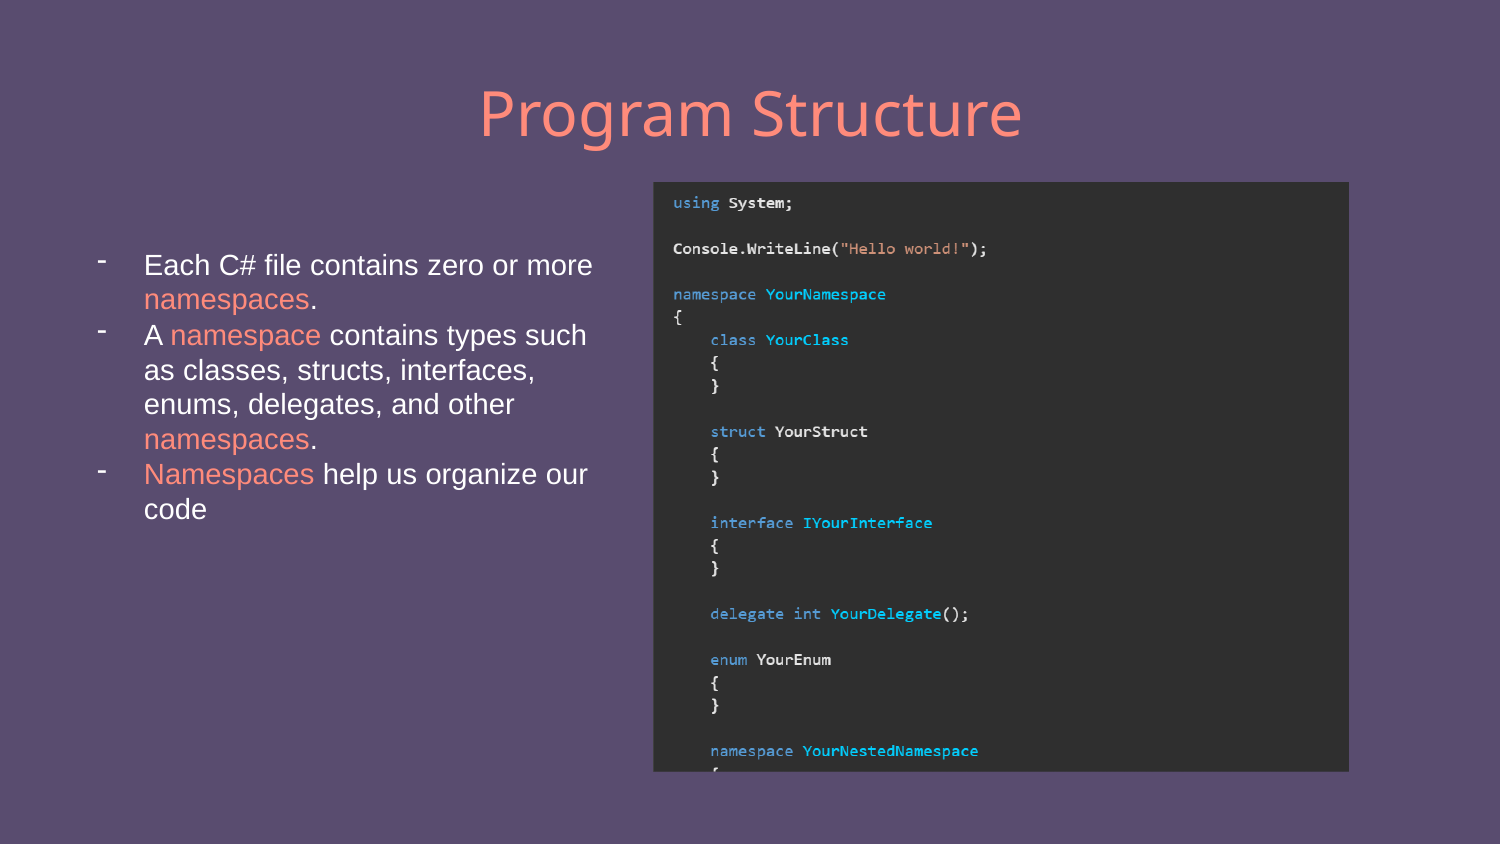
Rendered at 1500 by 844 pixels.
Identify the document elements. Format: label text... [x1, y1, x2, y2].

text_box Each C# file contains zero or more namespaces. A namespace contains types such as classes, structs, interfaces, enums, delegates, and other namespaces. Namespaces help us organize our code [82, 238, 626, 533]
picture [652, 182, 1349, 772]
title Program Structure [116, 58, 1387, 153]
